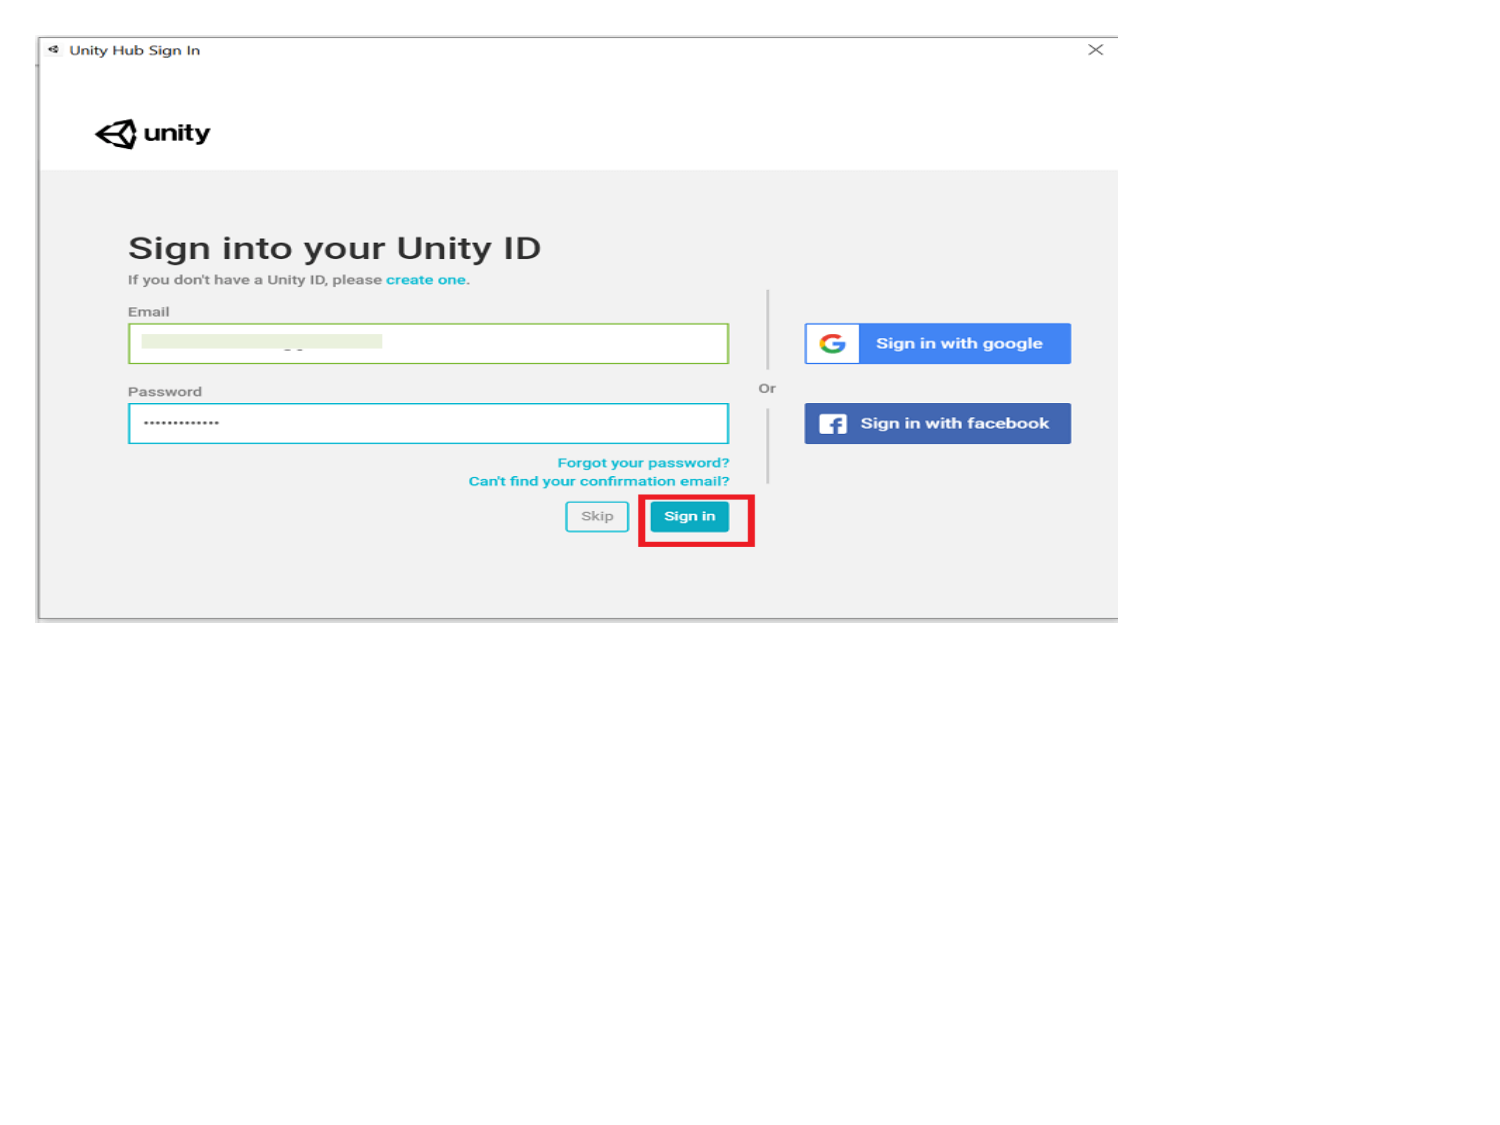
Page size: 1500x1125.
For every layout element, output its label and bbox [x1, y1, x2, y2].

picture [34, 34, 1118, 623]
